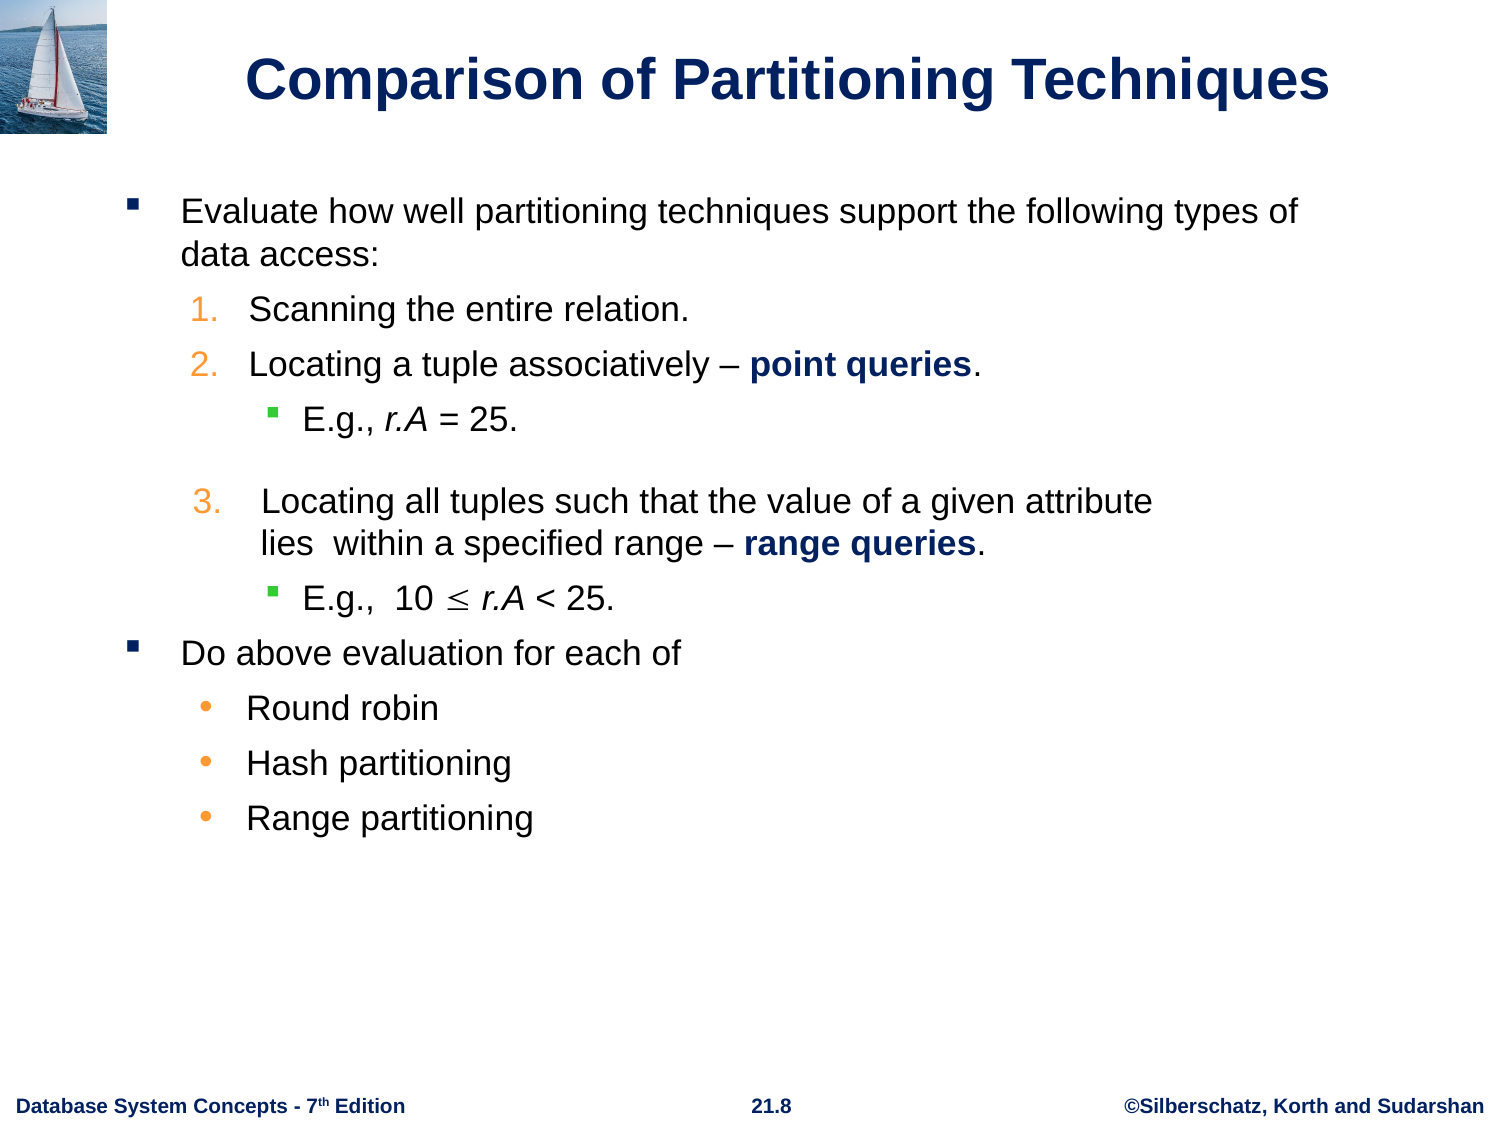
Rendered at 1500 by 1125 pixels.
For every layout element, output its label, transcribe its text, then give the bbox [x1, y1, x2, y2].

list Evaluate how well partitioning techniques support the following types of data access: 1. Scanning the entire relation. 2. Locating a tuple associatively – point queries. E.g., r.A = 25. 3. Locating all tuples such that the value of a given attribute lies within a specified range – range queries. E.g., 10  r.A < 25. Do above evaluation for each of Round robin Hash partitioning Range partitioning [109, 180, 1380, 1062]
title Comparison of Partitioning Techniques [125, 18, 1452, 120]
picture [0, 0, 107, 134]
